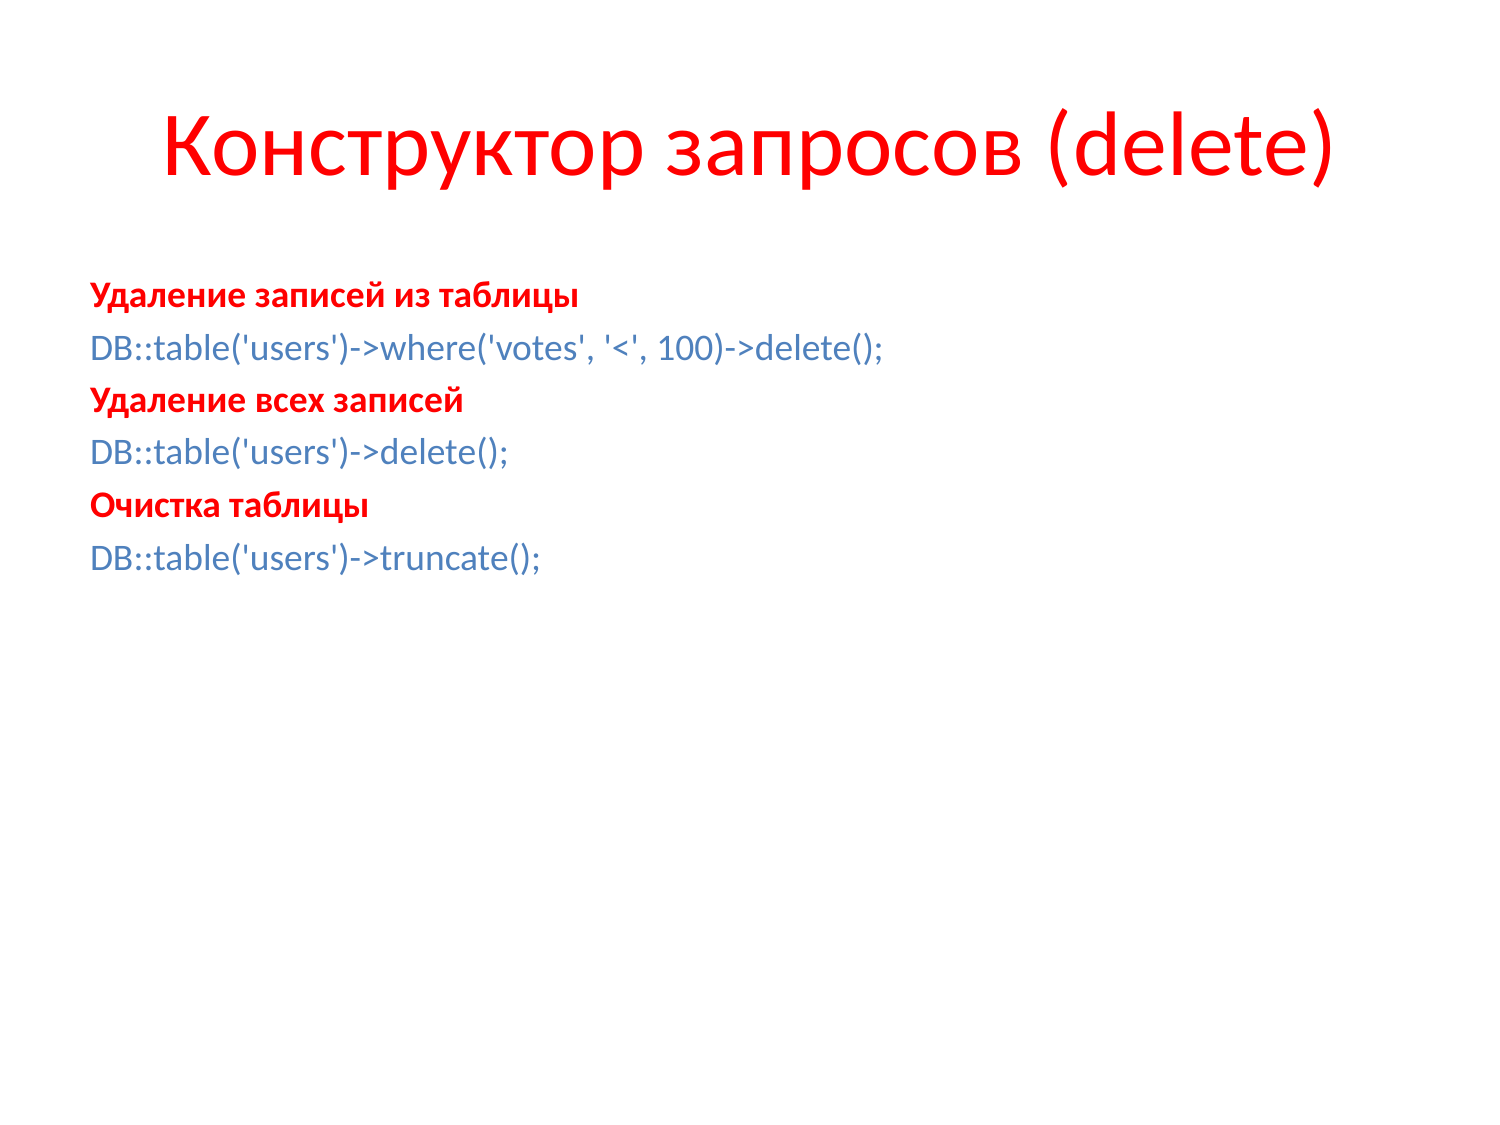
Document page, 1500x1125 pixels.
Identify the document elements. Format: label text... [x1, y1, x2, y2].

title Конструктор запросов (delete) [75, 45, 1425, 233]
list Удаление записей из таблицы DB::table('users')->where('votes', '<', 100)->delete(); Удаление всех записей DB::table('users')->delete(); Очистка таблицы DB::table('users')->truncate(); [75, 262, 1425, 1005]
